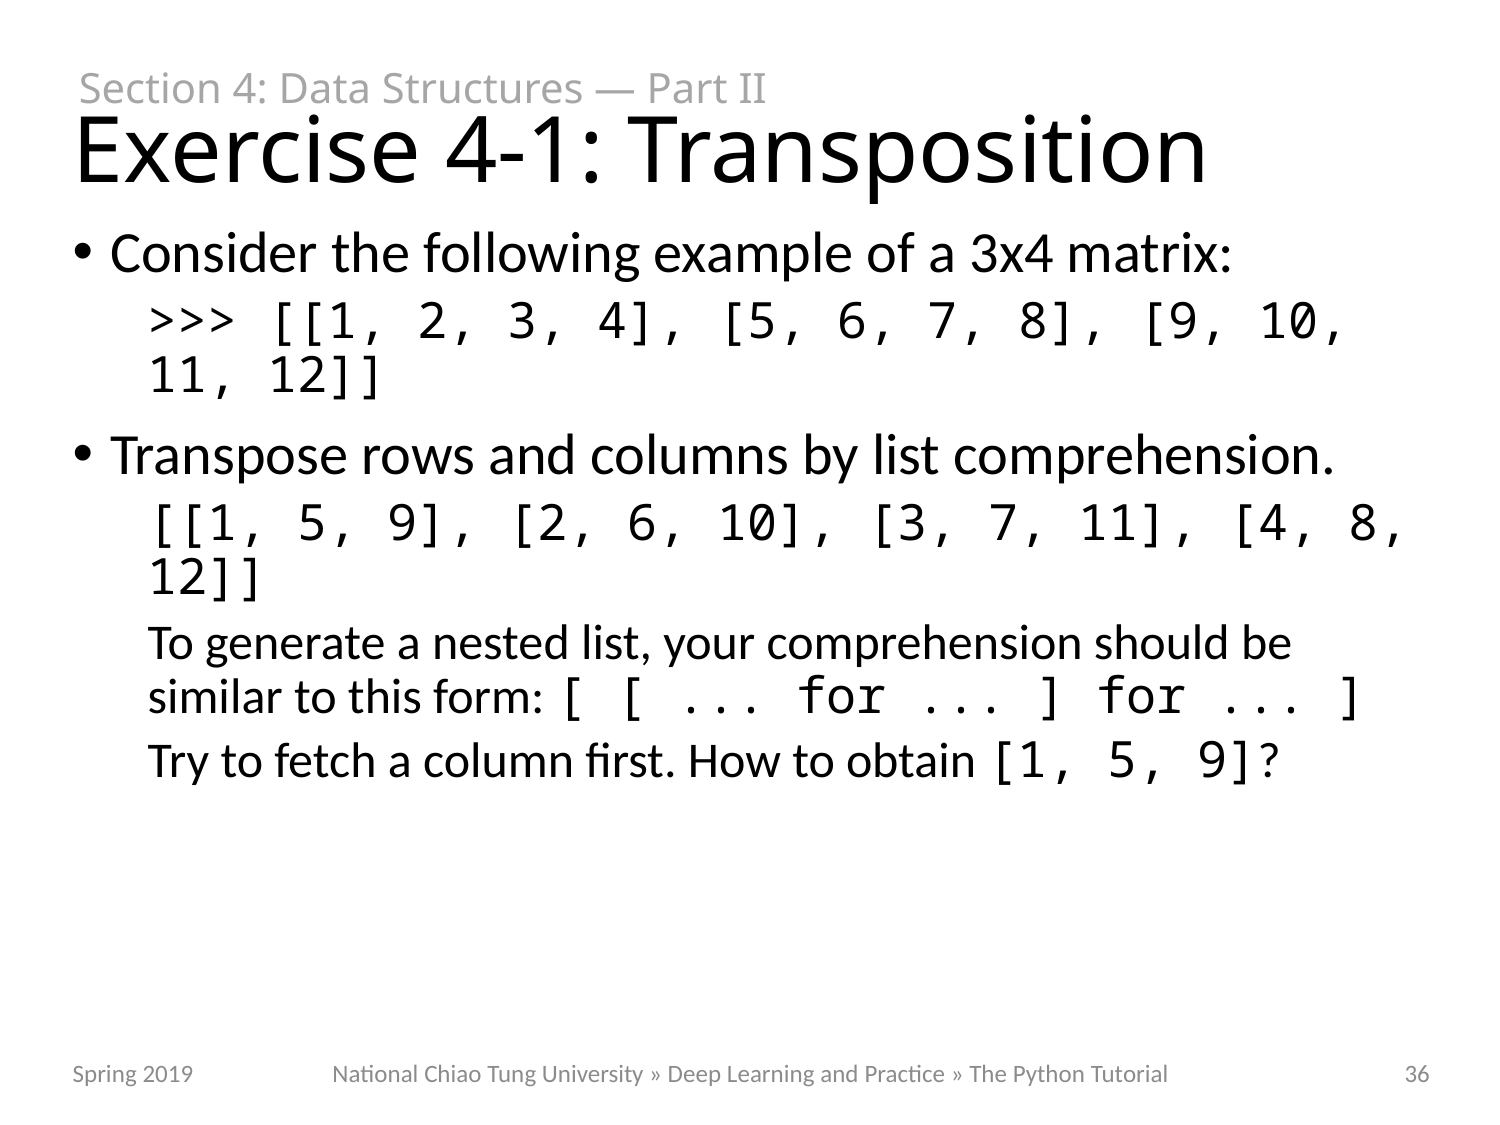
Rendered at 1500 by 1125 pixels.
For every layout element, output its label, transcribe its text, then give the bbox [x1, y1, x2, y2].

list Section 4: Data Structures — Part II [57, 56, 1446, 124]
footer National Chiao Tung University » Deep Learning and Practice » The Python Tutorial [396, 1069, 1107, 1103]
slide_number 36 [1107, 1042, 1446, 1103]
slide_number Spring 2019 [57, 1042, 396, 1103]
title Exercise 4-1: Transposition [57, 124, 1446, 214]
list Consider the following example of a 3x4 matrix: >>> [[1, 2, 3, 4], [5, 6, 7, 8], [9, 10, 11, 12]] Transpose rows and columns by list comprehension. [[1, 5, 9], [2, 6, 10], [3, 7, 11], [4, 8, 12]] To generate a nested list, your comprehension should be similar to this form: [ [ ... for ... ] for ... ] Try to fetch a column first. How to obtain [1, 5, 9]? [57, 214, 1446, 1069]
